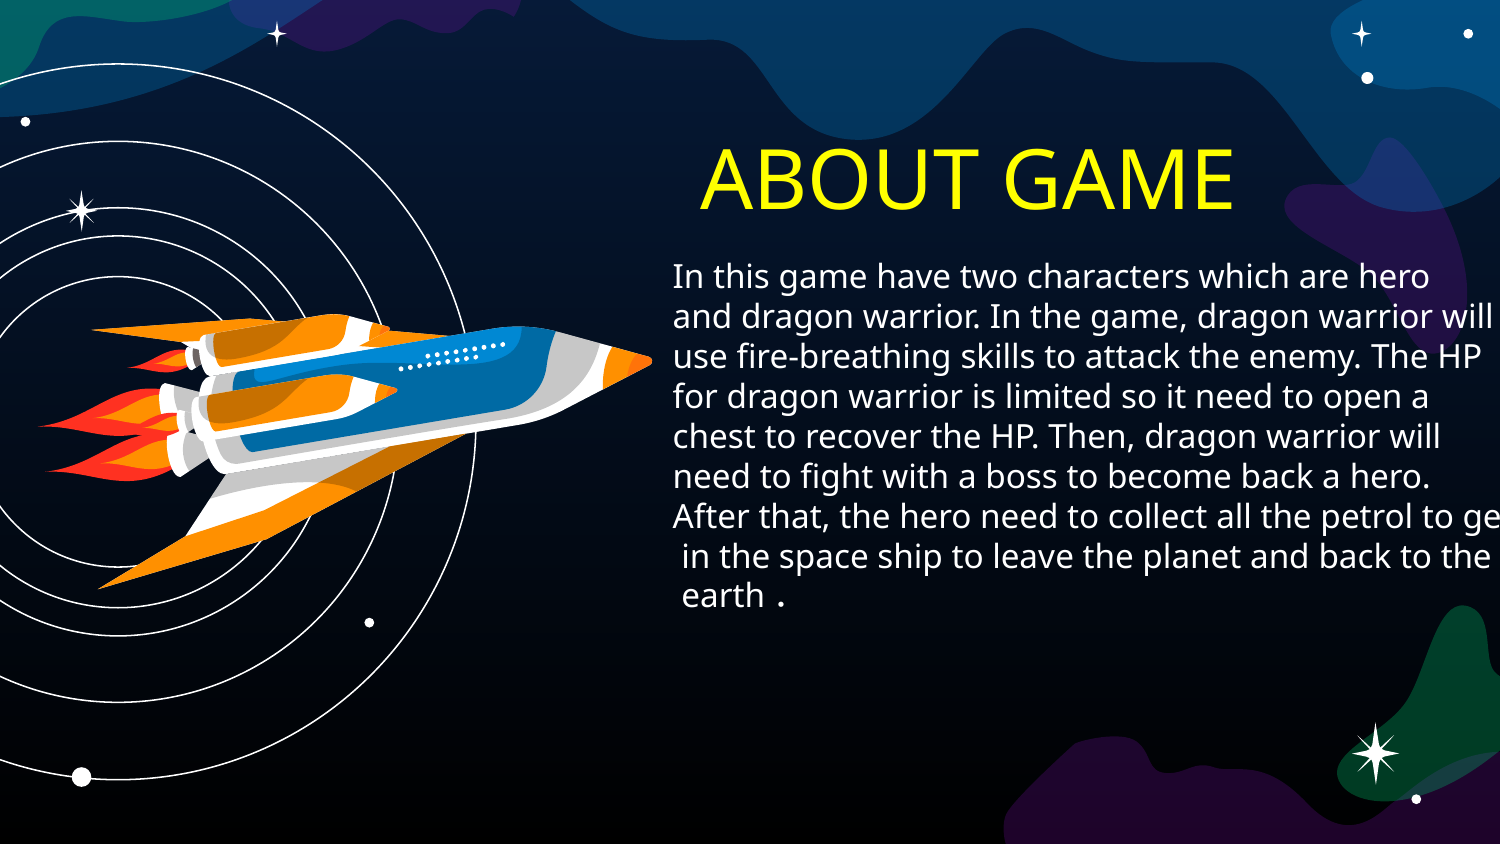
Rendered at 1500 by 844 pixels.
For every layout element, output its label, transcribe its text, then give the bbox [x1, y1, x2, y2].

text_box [37, 313, 654, 590]
title ABOUT GAME [685, 107, 1355, 240]
subtitle In this game have two characters which are hero and dragon warrior. In the game, dragon warrior will use fire-breathing skills to attack the enemy. The HP for dragon warrior is limited so it need to open a chest to recover the HP. Then, dragon warrior will need to fight with a boss to become back a hero. After that, the hero need to collect all the petrol to get in the space ship to leave the planet and back to the earth． [582, 240, 1500, 475]
